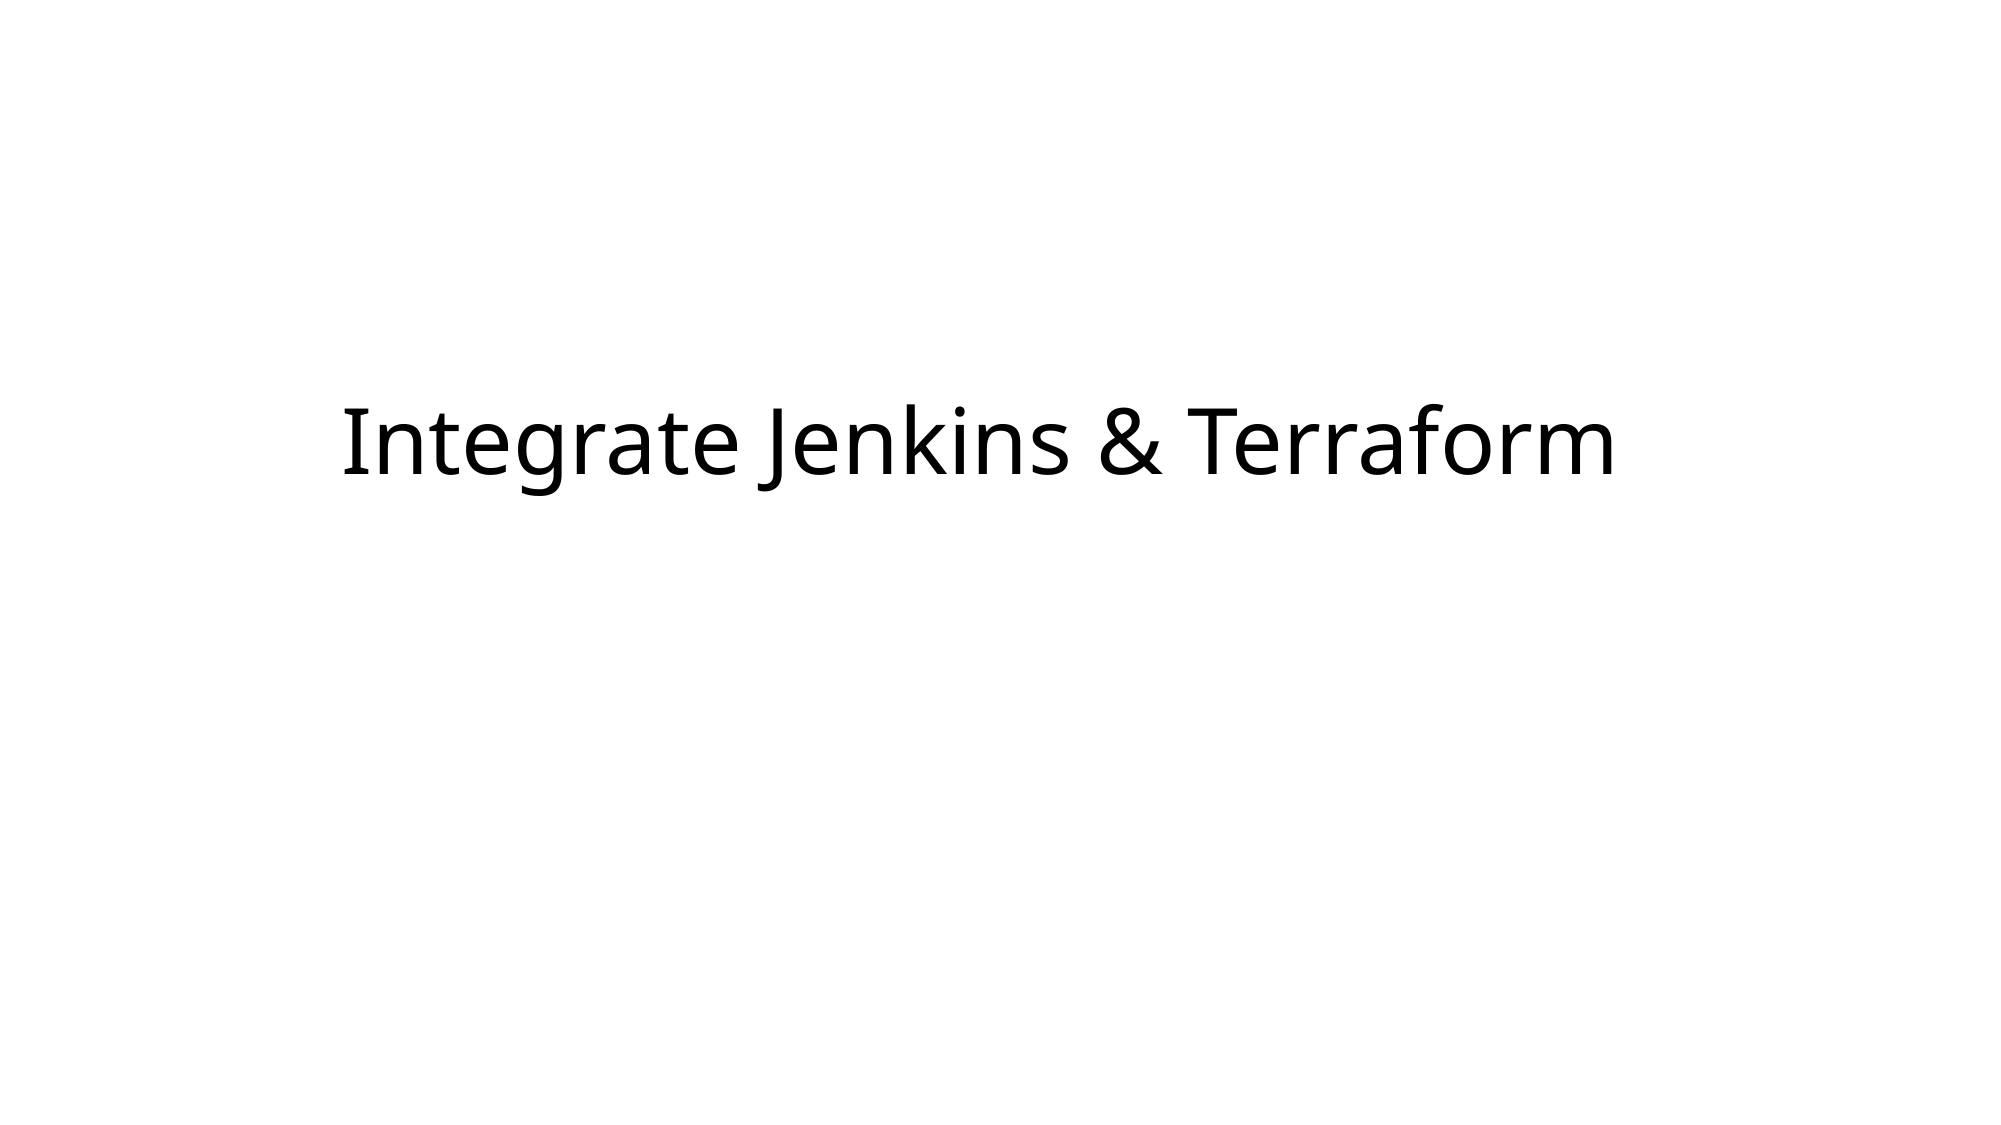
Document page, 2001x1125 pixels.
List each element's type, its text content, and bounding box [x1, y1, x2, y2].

title Integrate Jenkins & Terraform [325, 370, 2000, 519]
